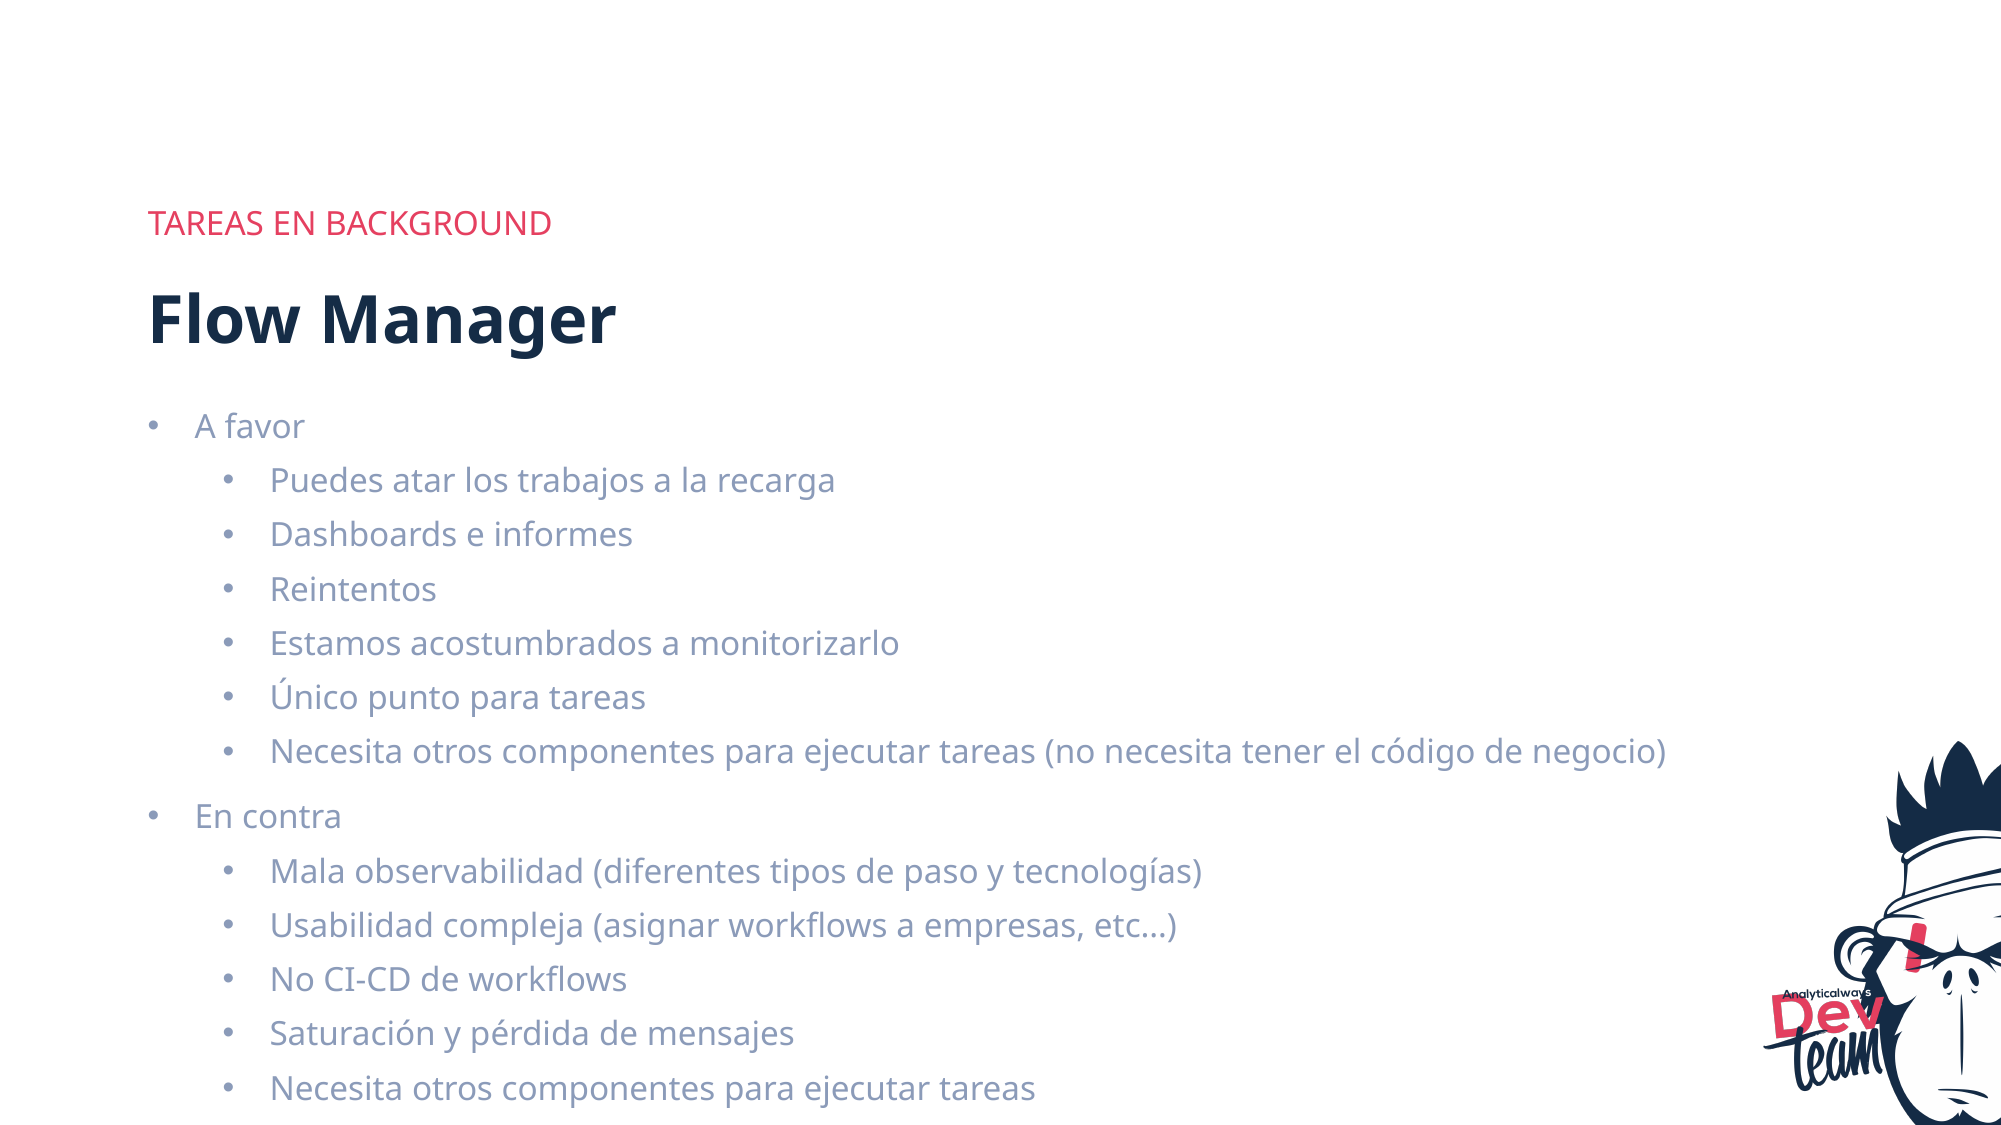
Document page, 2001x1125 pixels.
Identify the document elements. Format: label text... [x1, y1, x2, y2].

text_box TAREAS EN BACKGROUND [133, 199, 838, 247]
picture [1763, 741, 2000, 1125]
text_box A favor Puedes atar los trabajos a la recarga Dashboards e informes Reintentos Estamos acostumbrados a monitorizarlo Único punto para tareas Necesita otros componentes para ejecutar tareas (no necesita tener el código de negocio) En contra Mala observabilidad (diferentes tipos de paso y tecnologías) Usabilidad compleja (asignar workflows a empresas, etc…) No CI-CD de workflows Saturación y pérdida de mensajes Necesita otros componentes para ejecutar tareas [132, 393, 1705, 1025]
text_box Flow Manager [133, 278, 1431, 393]
